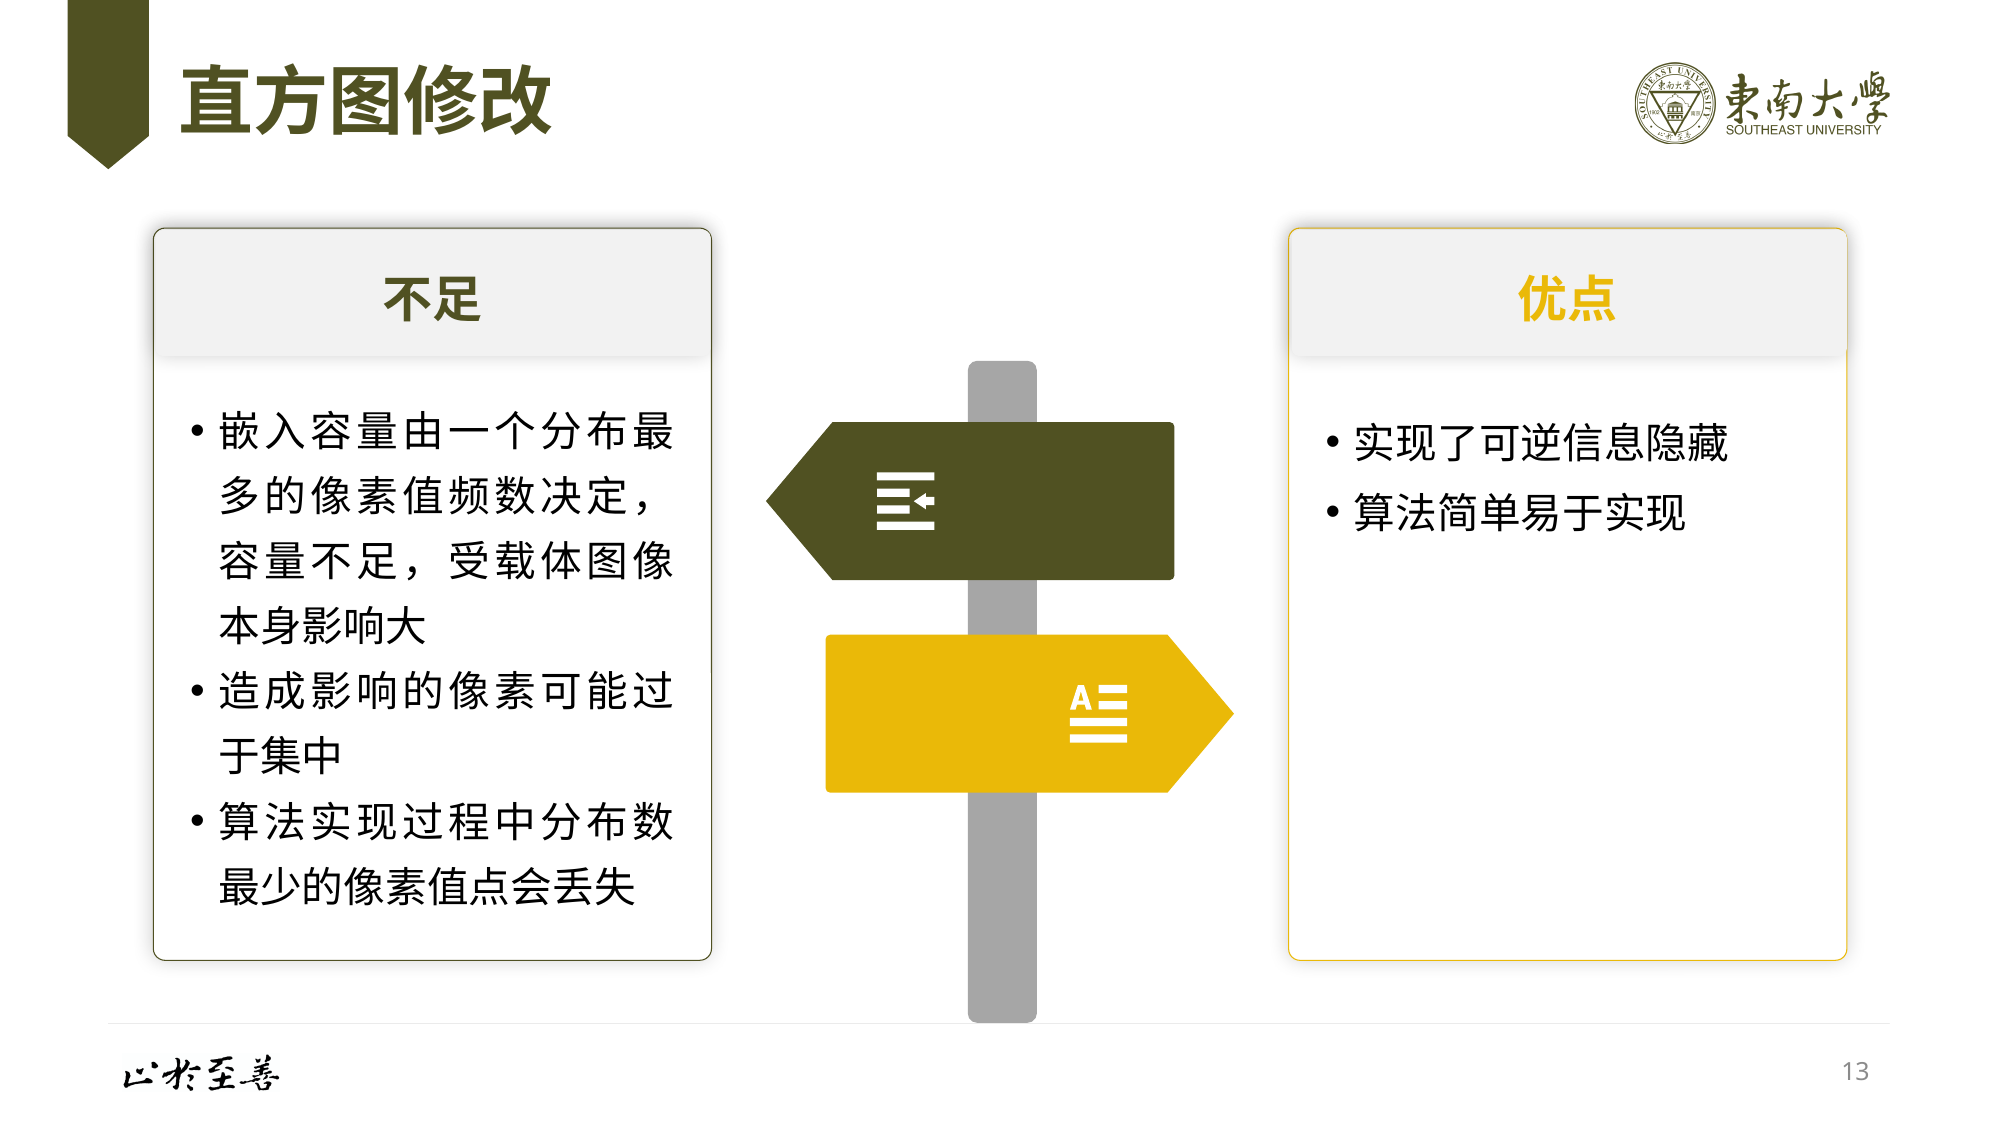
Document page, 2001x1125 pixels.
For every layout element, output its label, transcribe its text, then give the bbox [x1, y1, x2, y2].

text_box 优点 [1340, 236, 1796, 342]
title 直方图修改 [178, 39, 1519, 169]
text_box [1290, 228, 1848, 358]
picture [122, 1053, 280, 1092]
slide_number 13 [1434, 1042, 1885, 1103]
text_box 嵌入容量由一个分布最多的像素值频数决定，容量不足，受载体图像本身影响大 造成影响的像素可能过于集中 算法实现过程中分布数最少的像素值点会丢失 [190, 382, 675, 935]
text_box [152, 358, 713, 962]
text_box 实现了可逆信息隐藏 算法简单易于实现 [1325, 388, 1810, 942]
text_box [154, 228, 712, 358]
text_box 不足 [197, 236, 668, 342]
text_box [1287, 358, 1848, 962]
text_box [765, 360, 1234, 1023]
